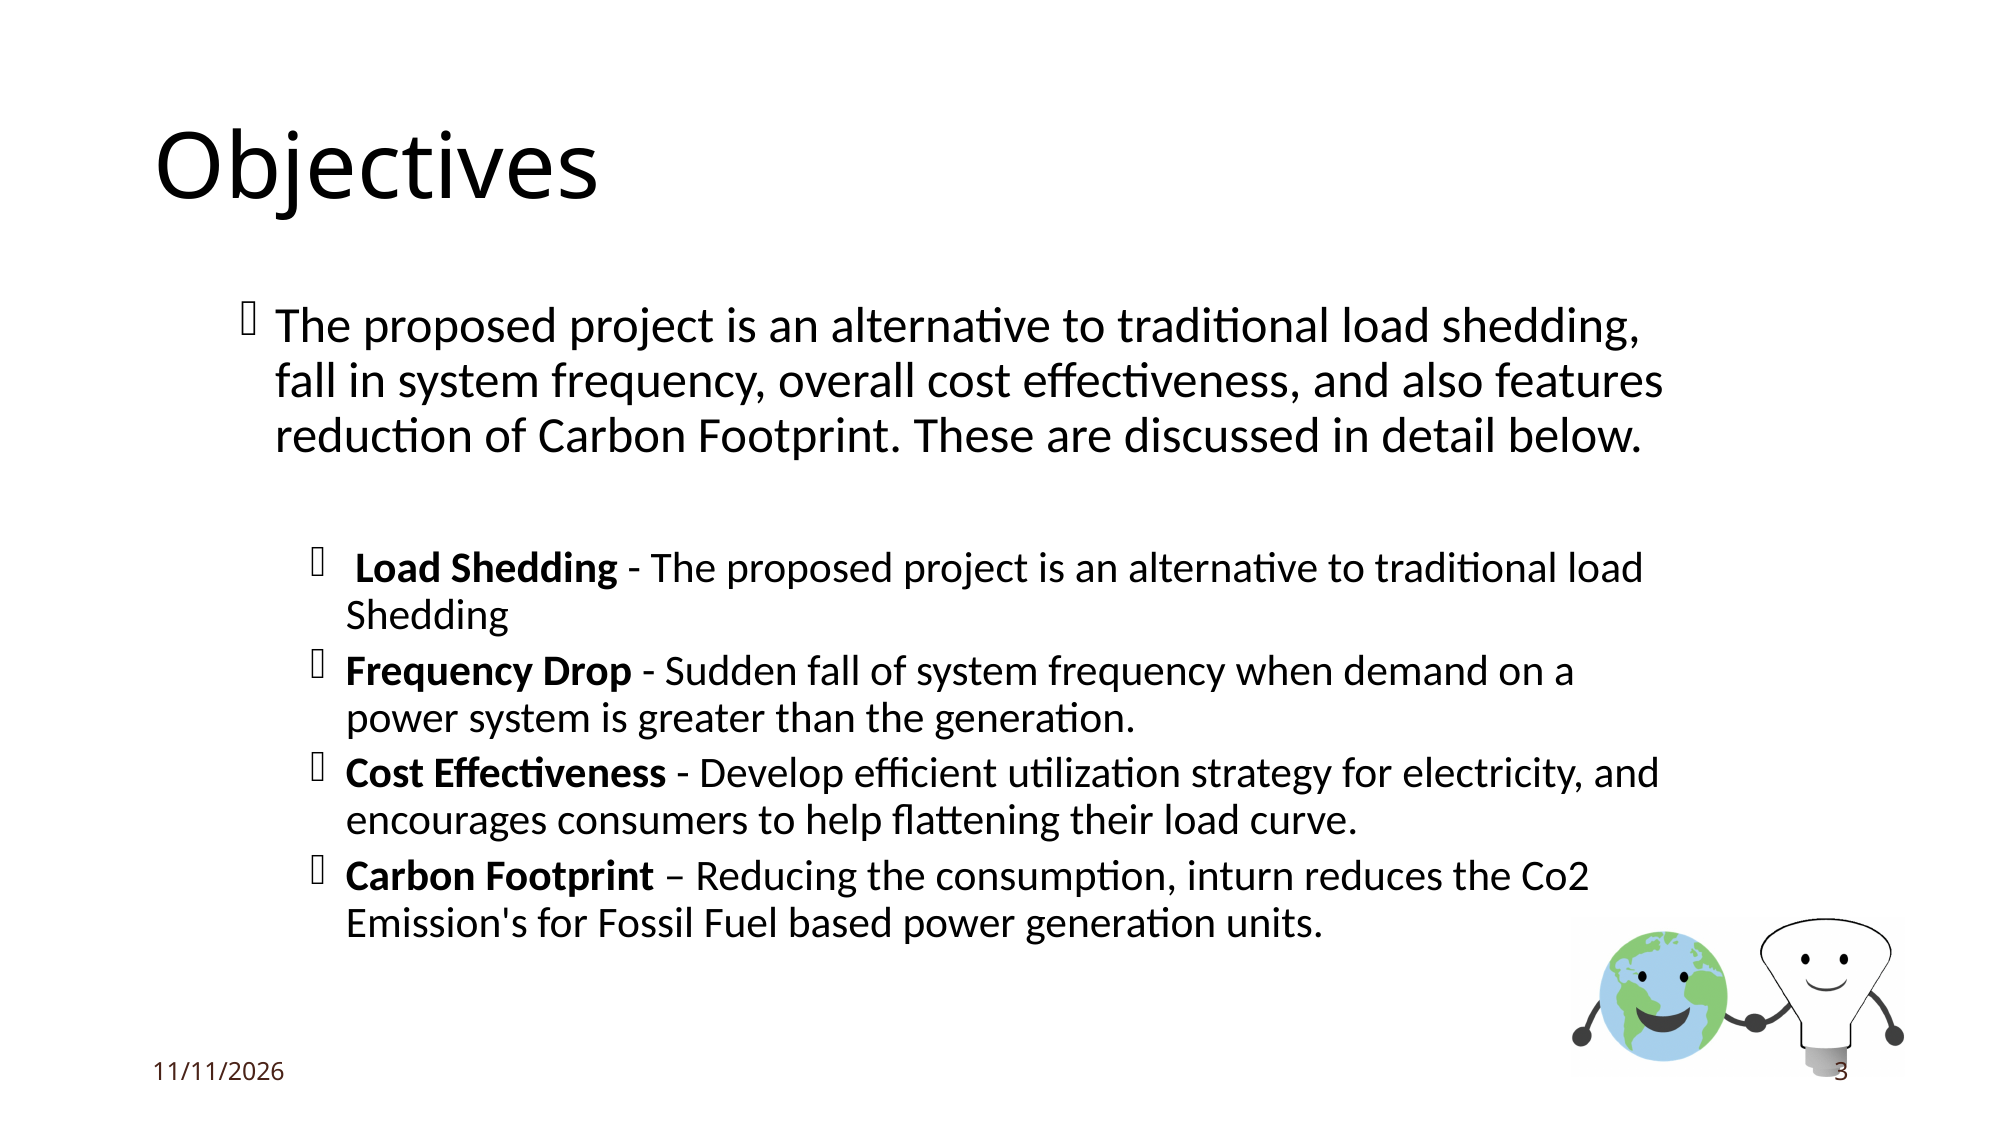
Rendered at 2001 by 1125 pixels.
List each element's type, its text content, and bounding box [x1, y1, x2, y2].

slide_number 3 [1413, 1042, 1864, 1103]
slide_number 29-Mar-16 [137, 1042, 588, 1103]
list The proposed project is an alternative to traditional load shedding, fall in system frequency, overall cost effectiveness, and also features reduction of Carbon Footprint. These are discussed in detail below. Load Shedding - The proposed project is an alternative to traditional load Shedding Frequency Drop - Sudden fall of system frequency when demand on a power system is greater than the generation. Cost Effectiveness - Develop efficient utilization strategy for electricity, and encourages consumers to help flattening their load curve. Carbon Footprint – Reducing the consumption, inturn reduces the Co2 Emission's for Fossil Fuel based power generation units. [225, 291, 1695, 963]
title Objectives [138, 60, 1864, 278]
picture [1571, 917, 1905, 1077]
